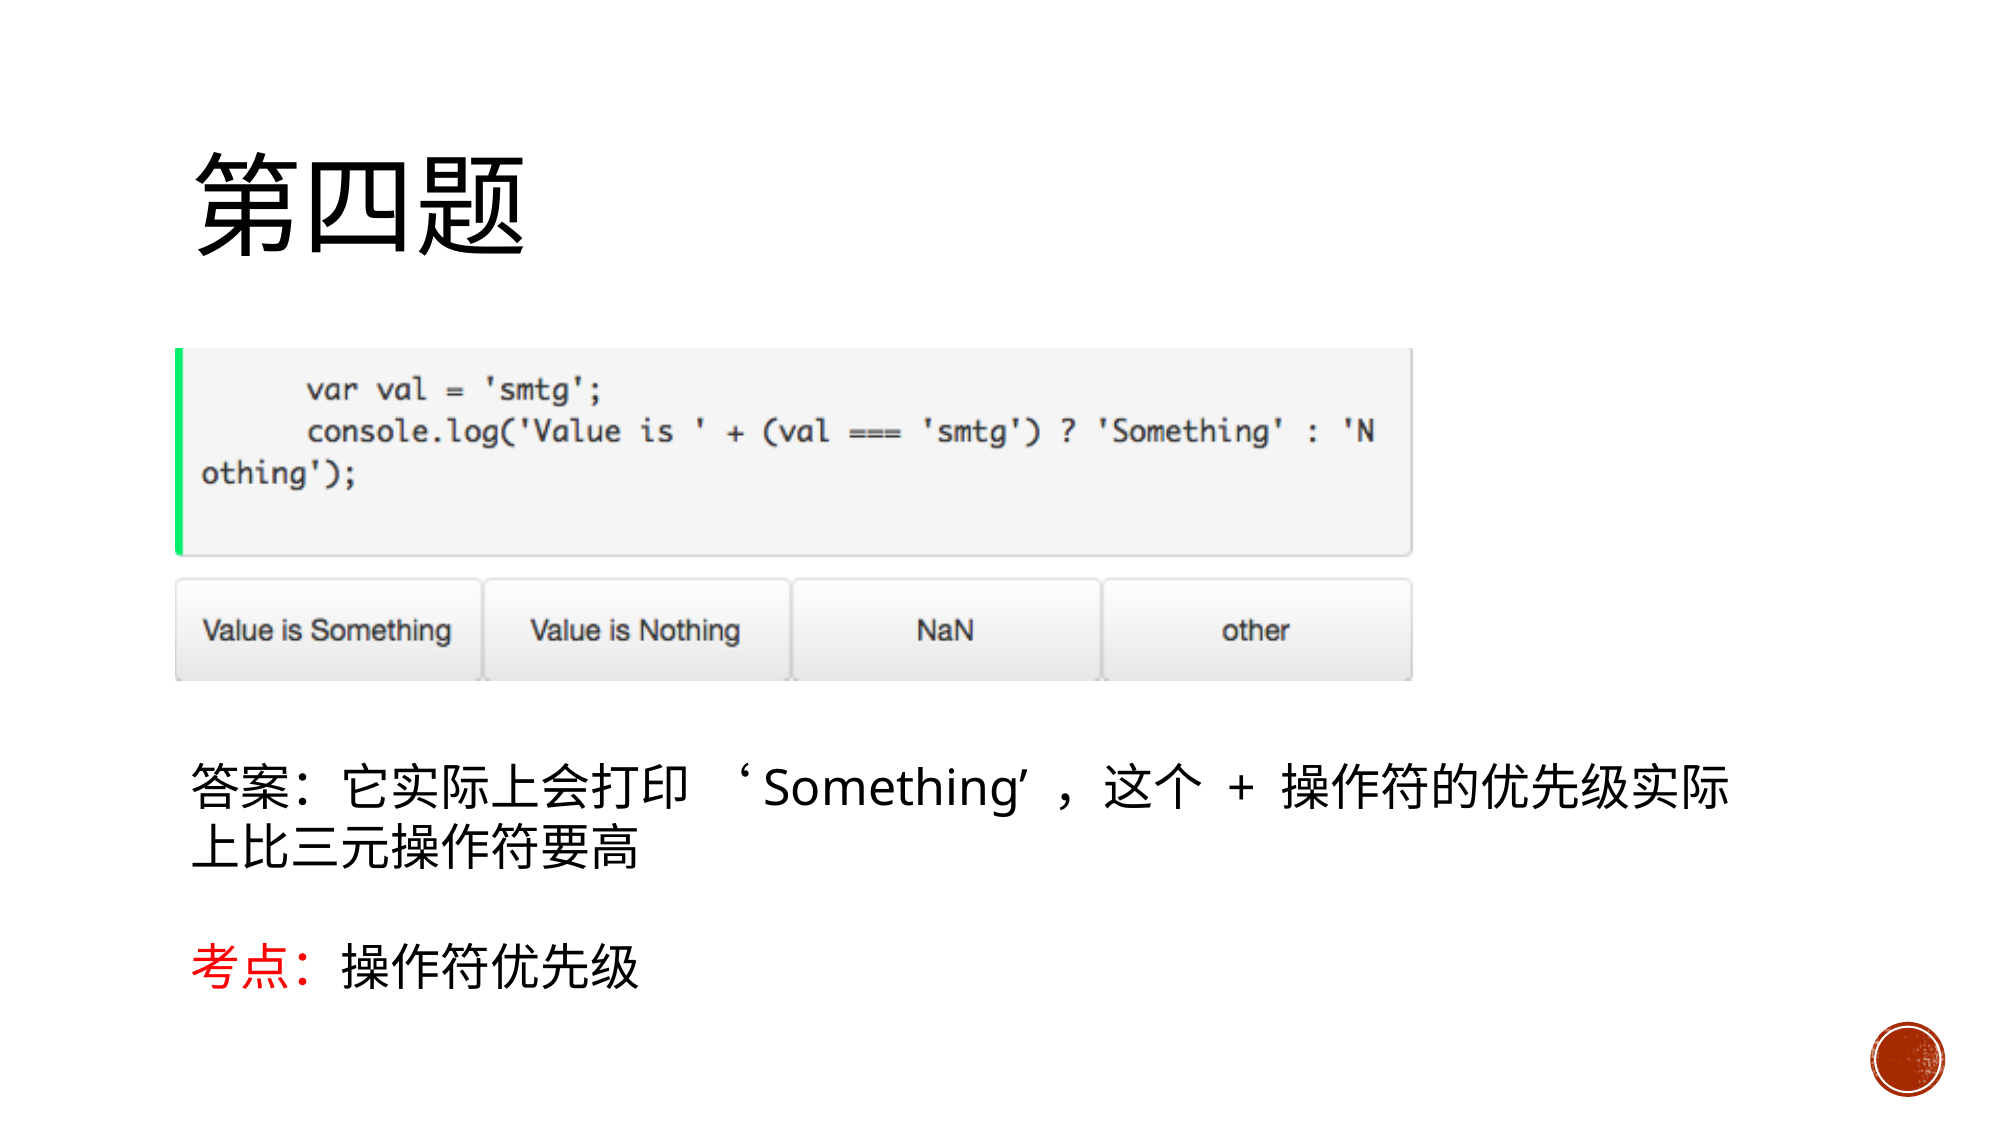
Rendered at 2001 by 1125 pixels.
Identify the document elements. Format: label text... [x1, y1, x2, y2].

picture [175, 348, 1413, 681]
title 第四题 [175, 79, 1826, 344]
text_box 答案：它实际上会打印 ‘Something’ ，这个 + 操作符的优先级实际上比三元操作符要高 考点：操作符优先级 [175, 747, 1778, 1003]
